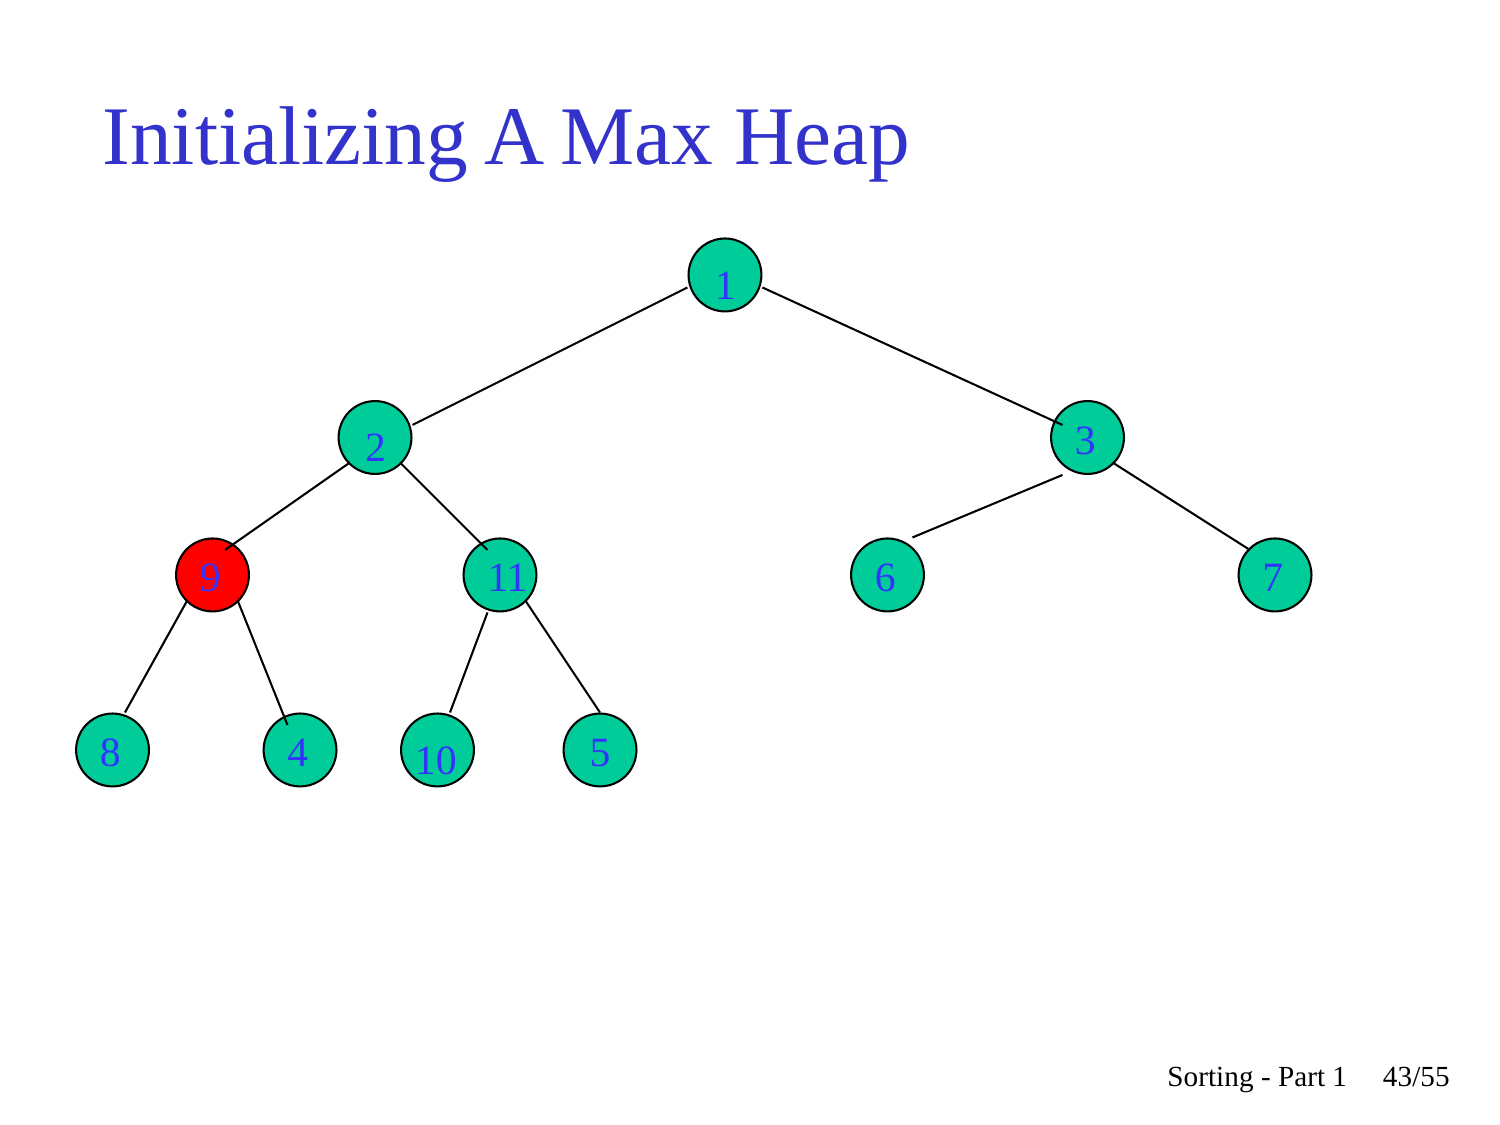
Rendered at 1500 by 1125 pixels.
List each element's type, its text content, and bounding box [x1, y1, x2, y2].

text_box 10 [399, 725, 488, 791]
text_box 11 [472, 542, 575, 608]
text_box 7 [409, 717, 420, 725]
text_box [484, 608, 516, 612]
text_box [463, 551, 472, 599]
text_box [688, 238, 751, 301]
text_box [911, 547, 924, 603]
text_box 8 [572, 775, 582, 783]
text_box 7 [1247, 542, 1299, 608]
text_box [263, 726, 272, 774]
text_box [872, 538, 903, 542]
title Initializing A Max Heap [87, 37, 1363, 225]
text_box [851, 552, 859, 598]
text_box [136, 722, 149, 778]
text_box [97, 713, 128, 717]
text_box [236, 547, 249, 603]
text_box [1259, 538, 1291, 542]
text_box [1051, 414, 1059, 461]
text_box [872, 608, 903, 612]
text_box 3 [1059, 404, 1111, 471]
text_box [197, 538, 228, 542]
text_box [1259, 608, 1291, 612]
slide_number 43/55 [1363, 1049, 1466, 1125]
text_box [324, 722, 337, 778]
text_box [284, 783, 316, 787]
text_box 6 [859, 542, 911, 608]
text_box [338, 401, 402, 463]
text_box [1111, 409, 1124, 466]
footer Sorting - Part 1 [887, 1049, 1363, 1125]
text_box 8 [84, 717, 136, 783]
text_box 8 [572, 717, 582, 725]
text_box 5 [563, 713, 637, 787]
text_box [484, 538, 516, 542]
text_box 1 [699, 249, 838, 316]
text_box [1238, 551, 1247, 599]
text_box 4 [272, 717, 324, 783]
text_box [176, 552, 184, 598]
text_box [97, 783, 128, 787]
text_box 9 [184, 542, 236, 608]
text_box [76, 727, 84, 773]
text_box 2 [350, 412, 475, 478]
text_box [197, 608, 228, 612]
text_box [1299, 547, 1312, 603]
text_box [284, 713, 316, 717]
text_box [411, 713, 464, 725]
